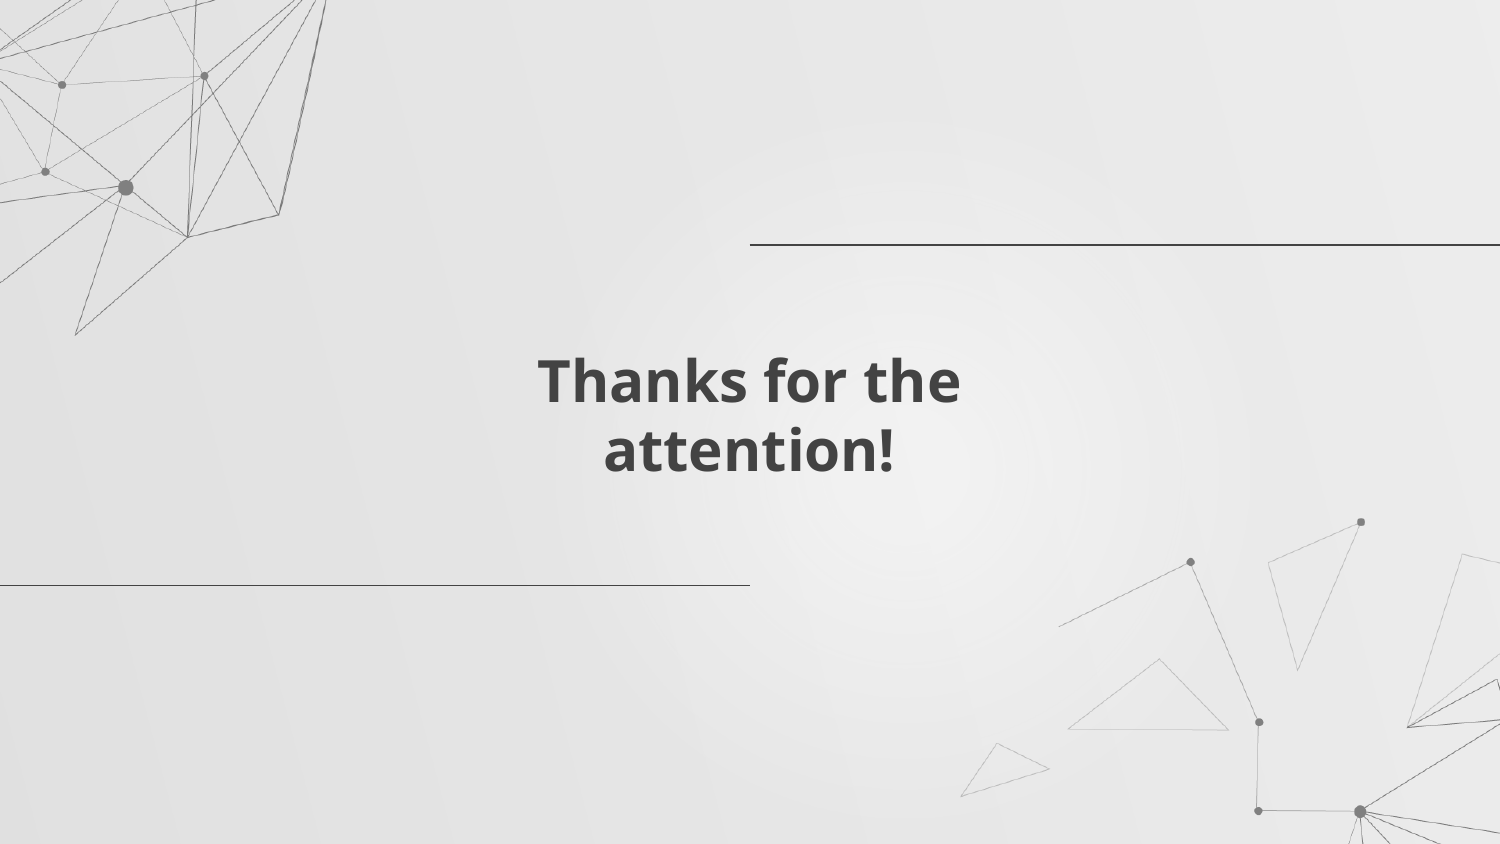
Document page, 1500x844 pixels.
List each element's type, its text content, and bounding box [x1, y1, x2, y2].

title Thanks for the attention! [432, 345, 1067, 499]
picture [0, 0, 1500, 844]
